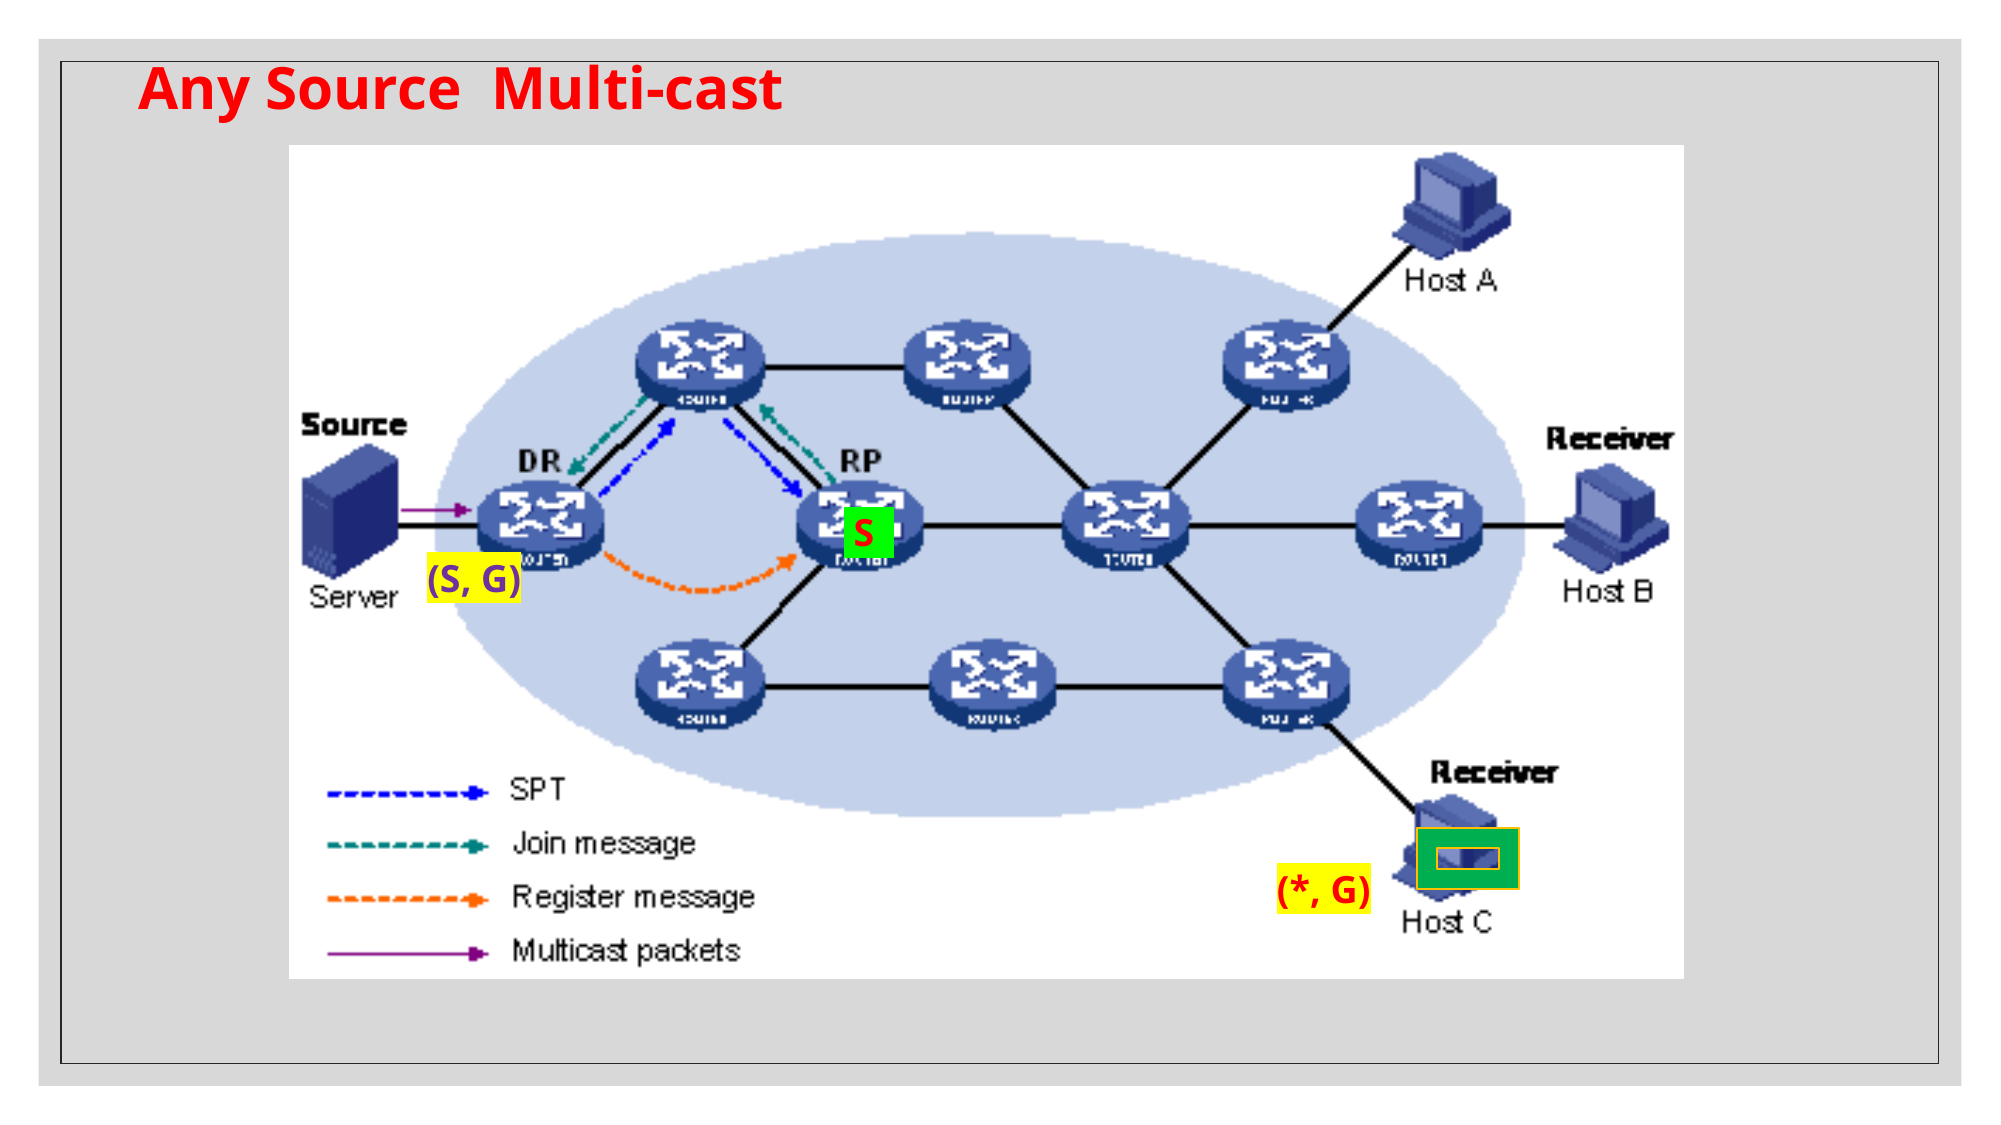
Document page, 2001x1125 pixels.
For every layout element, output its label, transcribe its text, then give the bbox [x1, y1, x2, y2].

picture [289, 145, 1684, 979]
title Any Source Multi-cast [23, 3, 900, 178]
